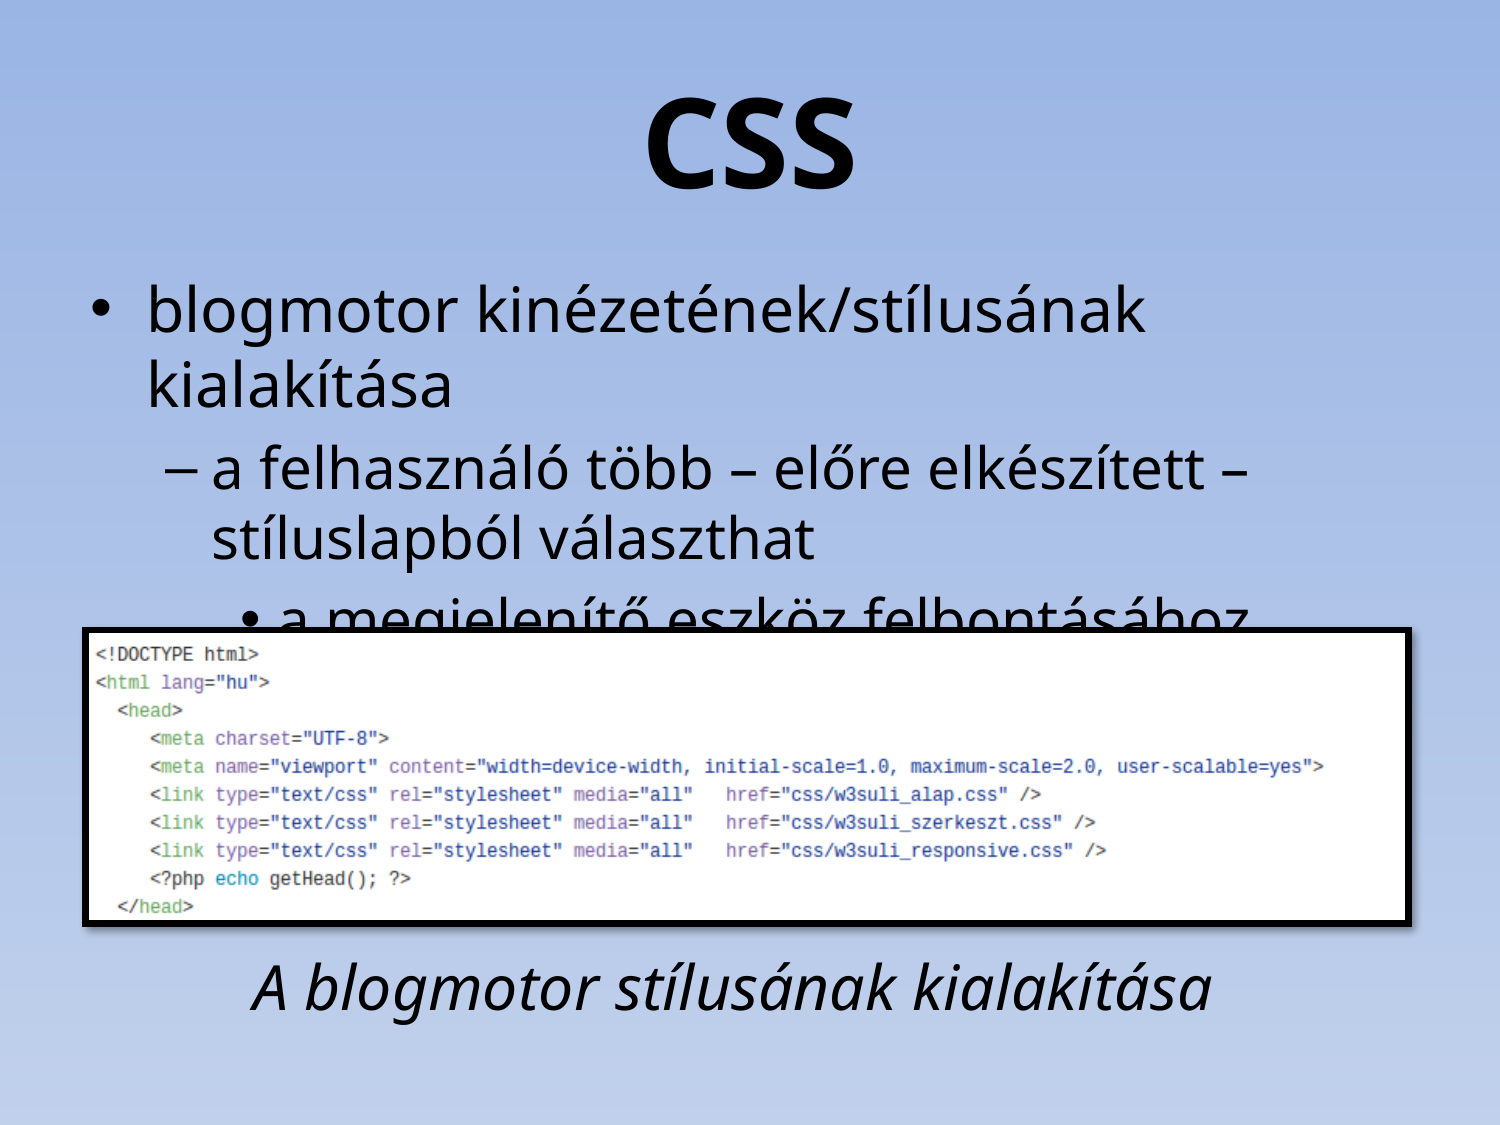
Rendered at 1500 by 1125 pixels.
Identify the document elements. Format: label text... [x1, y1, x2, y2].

list blogmotor kinézetének/stílusának kialakítása a felhasználó több – előre elkészített – stíluslapból választhat a megjelenítő eszköz felbontásához illeszkedik (reszponzív) akadálymentesített [75, 262, 1447, 940]
text_box A blogmotor stílusának kialakítása [0, 940, 1500, 1031]
picture [88, 633, 1406, 921]
title CSS [75, 45, 1425, 233]
